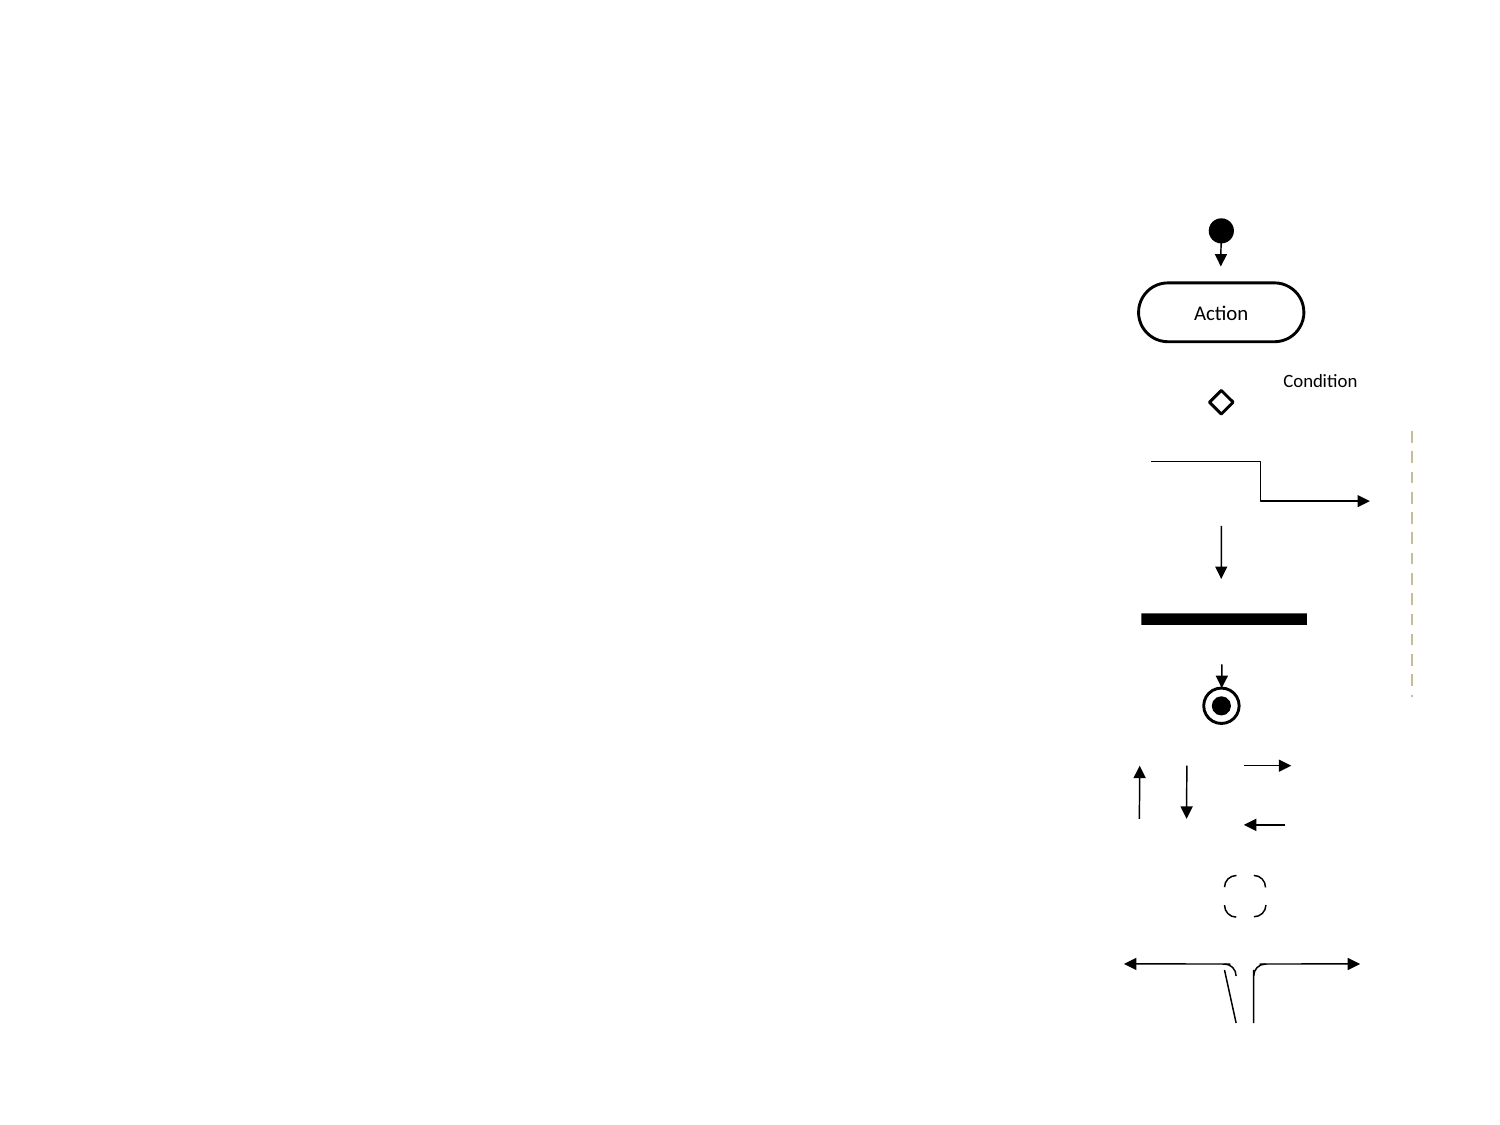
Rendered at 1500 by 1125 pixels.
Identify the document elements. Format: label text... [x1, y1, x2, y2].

text_box [1209, 390, 1234, 415]
text_box [1253, 875, 1266, 888]
text_box [1255, 965, 1266, 977]
text_box [1253, 905, 1266, 917]
text_box Action [1138, 282, 1304, 342]
text_box [1141, 613, 1307, 625]
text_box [1209, 218, 1234, 267]
text_box Condition [1268, 361, 1434, 399]
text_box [1240, 371, 1281, 591]
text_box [1203, 664, 1240, 724]
text_box [1224, 905, 1237, 918]
text_box [1224, 964, 1236, 977]
text_box [1224, 875, 1237, 888]
